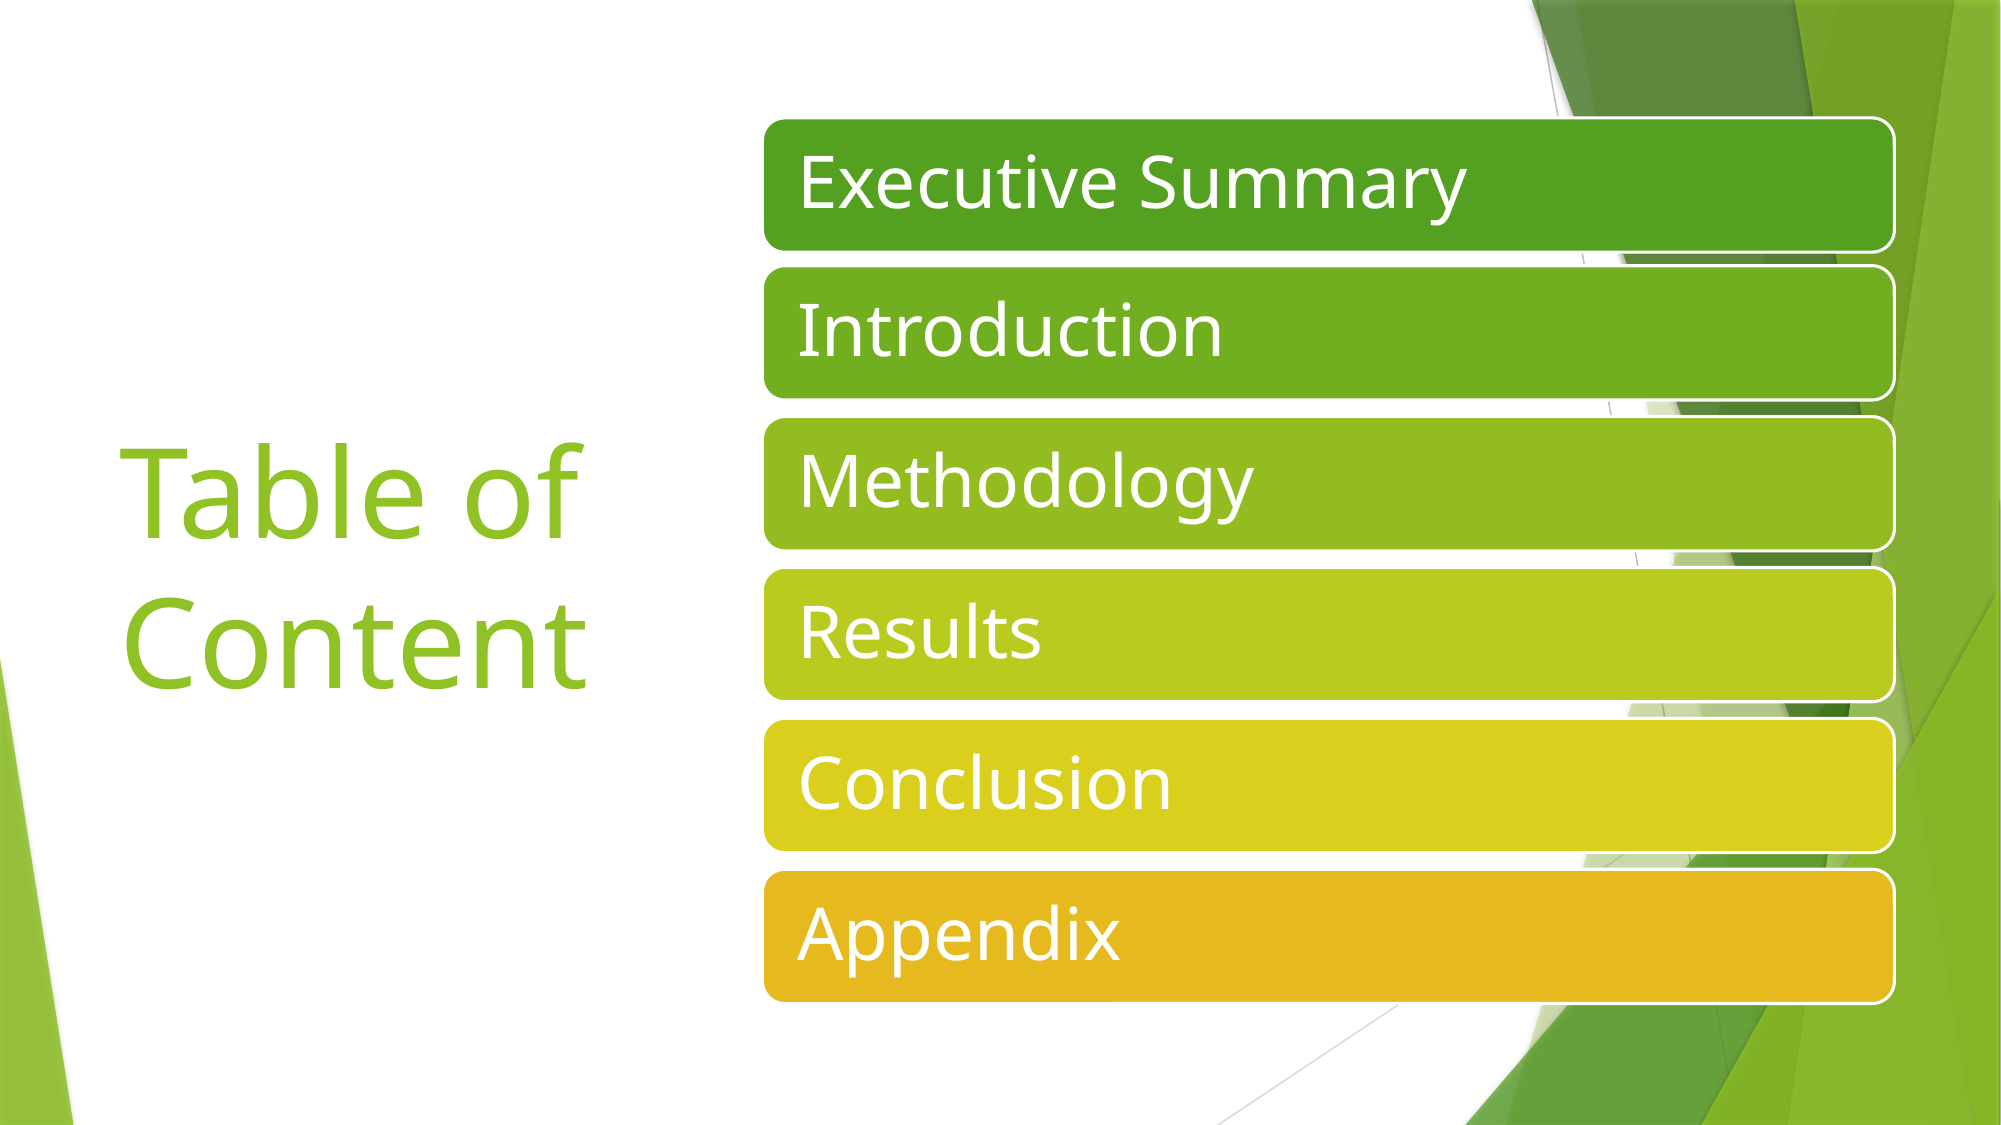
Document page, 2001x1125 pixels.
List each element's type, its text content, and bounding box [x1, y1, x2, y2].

title Table of Content [104, 105, 665, 1021]
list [761, 104, 1895, 1014]
